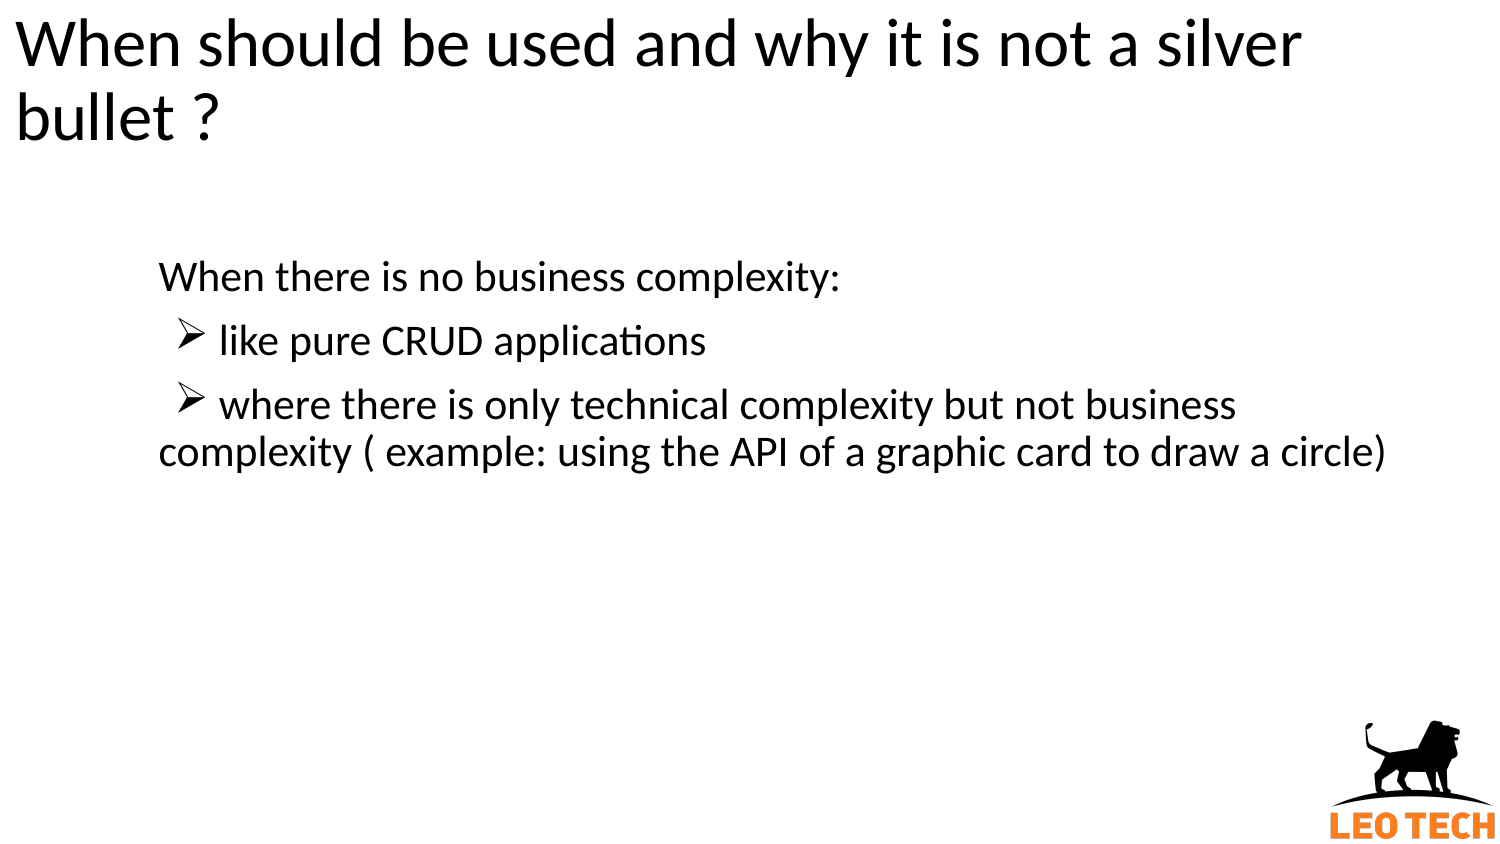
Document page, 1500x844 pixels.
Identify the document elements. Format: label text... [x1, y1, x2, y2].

title When should be used and why it is not a silver bullet ? [0, 0, 1495, 164]
list When there is no business complexity: like pure CRUD applications where there is only technical complexity but not business complexity ( example: using the API of a graphic card to draw a circle) [114, 238, 1423, 641]
picture [1329, 720, 1495, 840]
